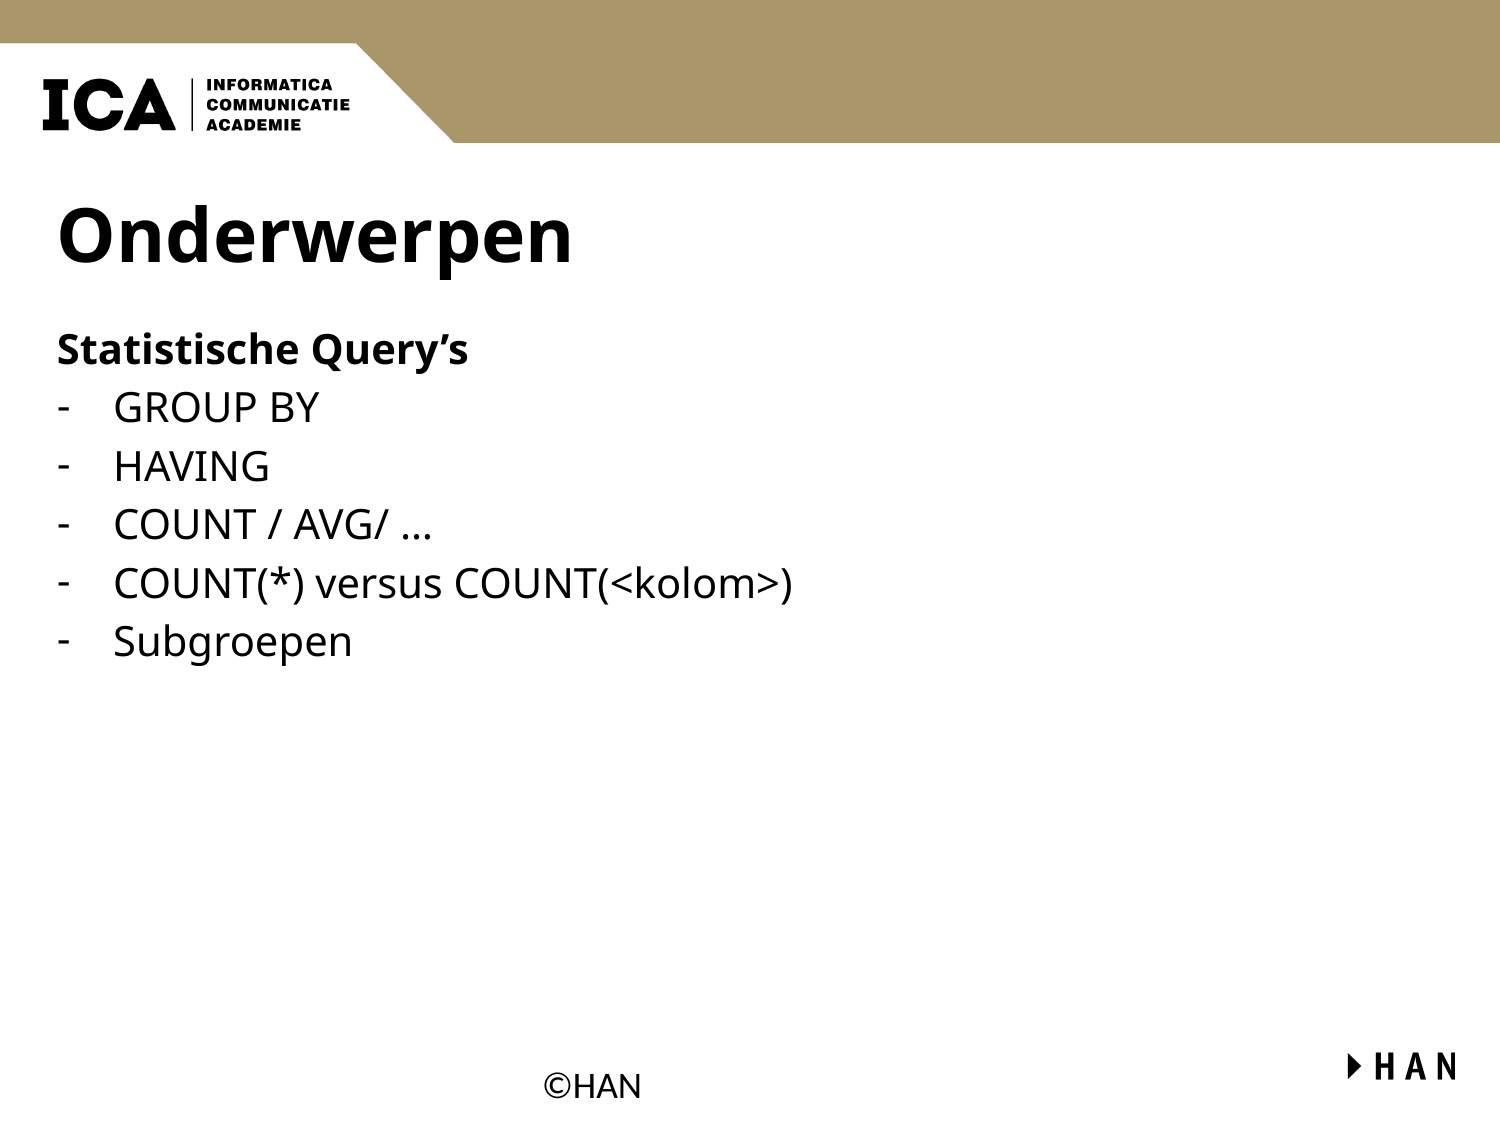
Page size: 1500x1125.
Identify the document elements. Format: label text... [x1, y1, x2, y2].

title Onderwerpen [41, 179, 1459, 294]
footer ©HAN [527, 1053, 1002, 1094]
list Statistische Query’s GROUP BY HAVING COUNT / AVG/ … COUNT(*) versus COUNT(<kolom>) Subgroepen [41, 315, 1455, 1005]
